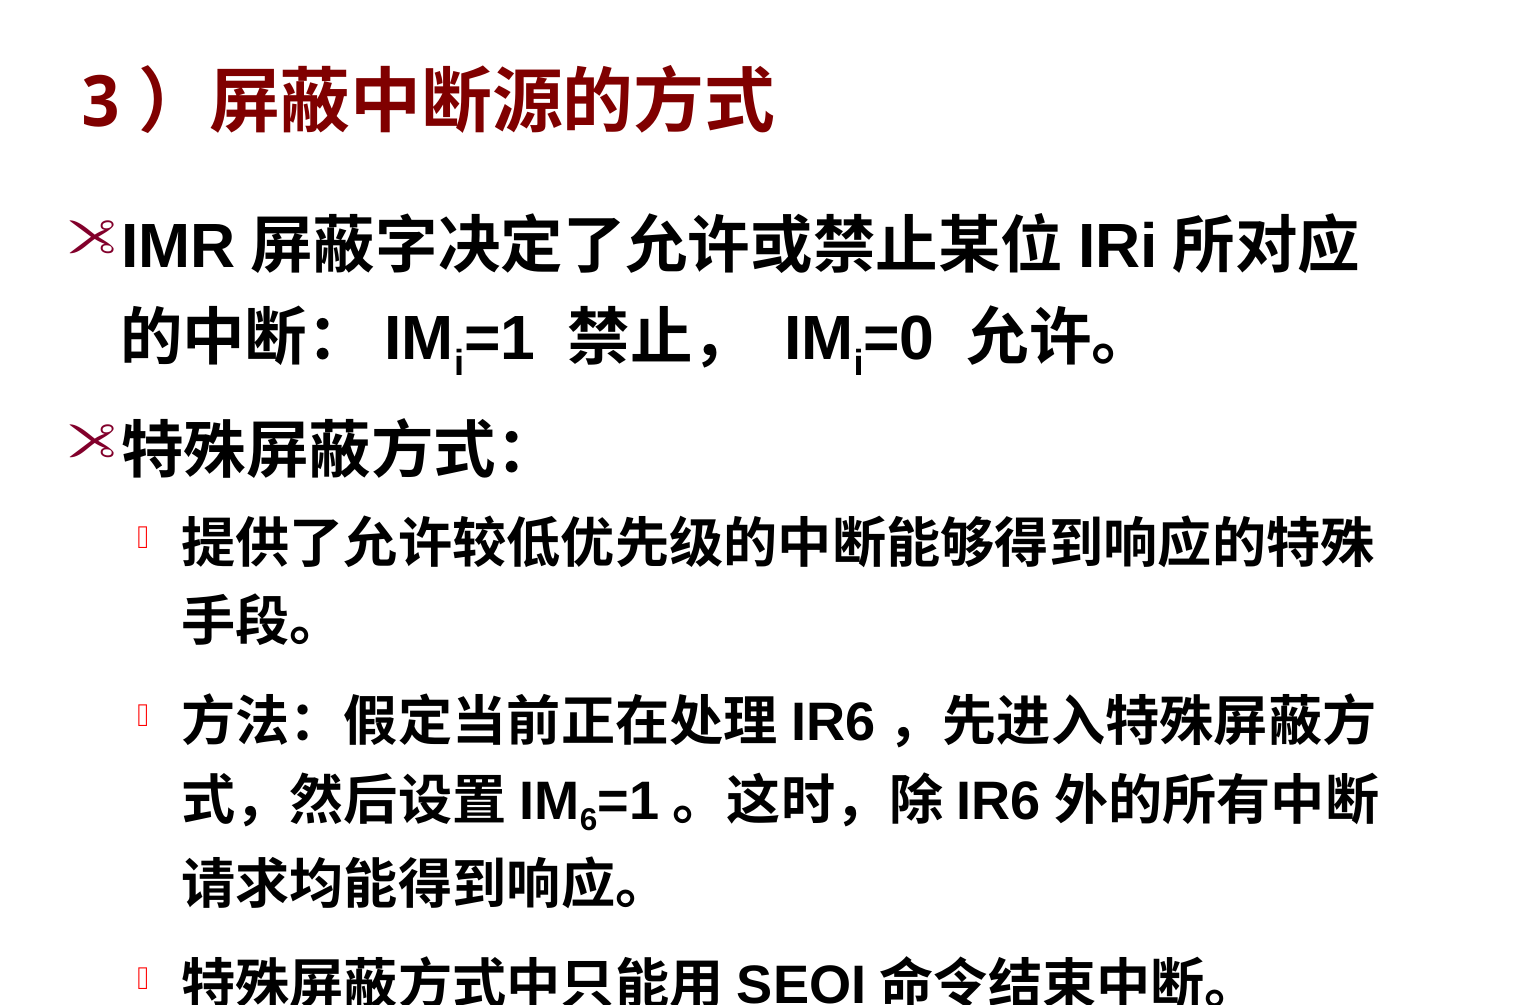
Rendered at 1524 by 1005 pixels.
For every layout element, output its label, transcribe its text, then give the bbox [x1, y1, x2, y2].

list IMR屏蔽字决定了允许或禁止某位IRi所对应的中断：IMi=1 禁止， IMi=0 允许。 特殊屏蔽方式： 提供了允许较低优先级的中断能够得到响应的特殊手段。 方法：假定当前正在处理IR6，先进入特殊屏蔽方式，然后设置IM6=1。这时，除IR6外的所有中断请求均能得到响应。 特殊屏蔽方式中只能用SEOI命令结束中断。 [53, 183, 1425, 894]
title 3）屏蔽中断源的方式 [65, 53, 1437, 149]
